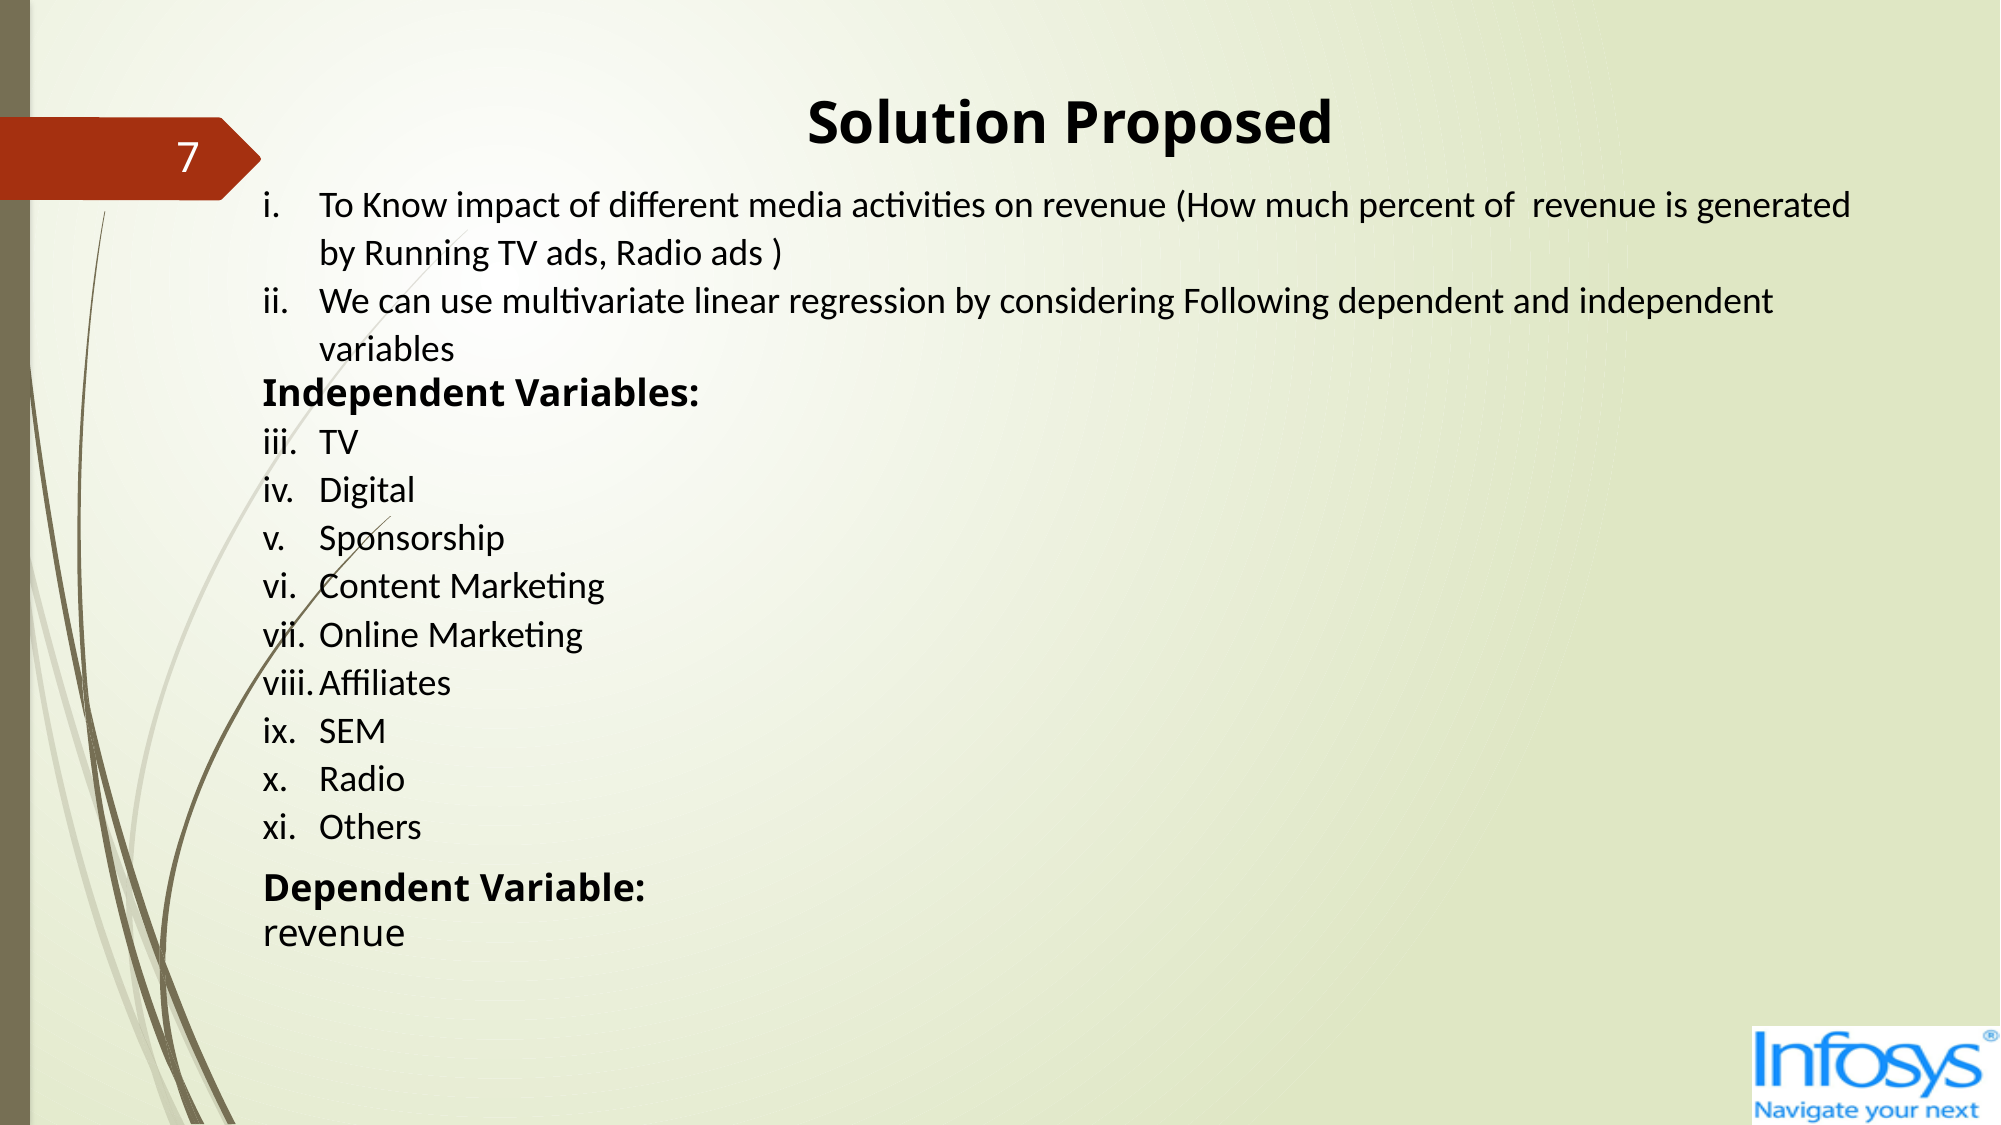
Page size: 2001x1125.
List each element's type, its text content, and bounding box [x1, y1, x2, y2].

text_box Solution Proposed [215, 77, 1927, 163]
slide_number 7 [87, 129, 216, 190]
picture [1751, 1026, 2000, 1125]
text_box To Know impact of different media activities on revenue (How much percent of revenue is generated by Running TV ads, Radio ads ) We can use multivariate linear regression by considering Following dependent and independent variables Independent Variables: TV Digital Sponsorship Content Marketing Online Marketing Affiliates SEM Radio Others Dependent Variable: revenue [248, 169, 1888, 1007]
